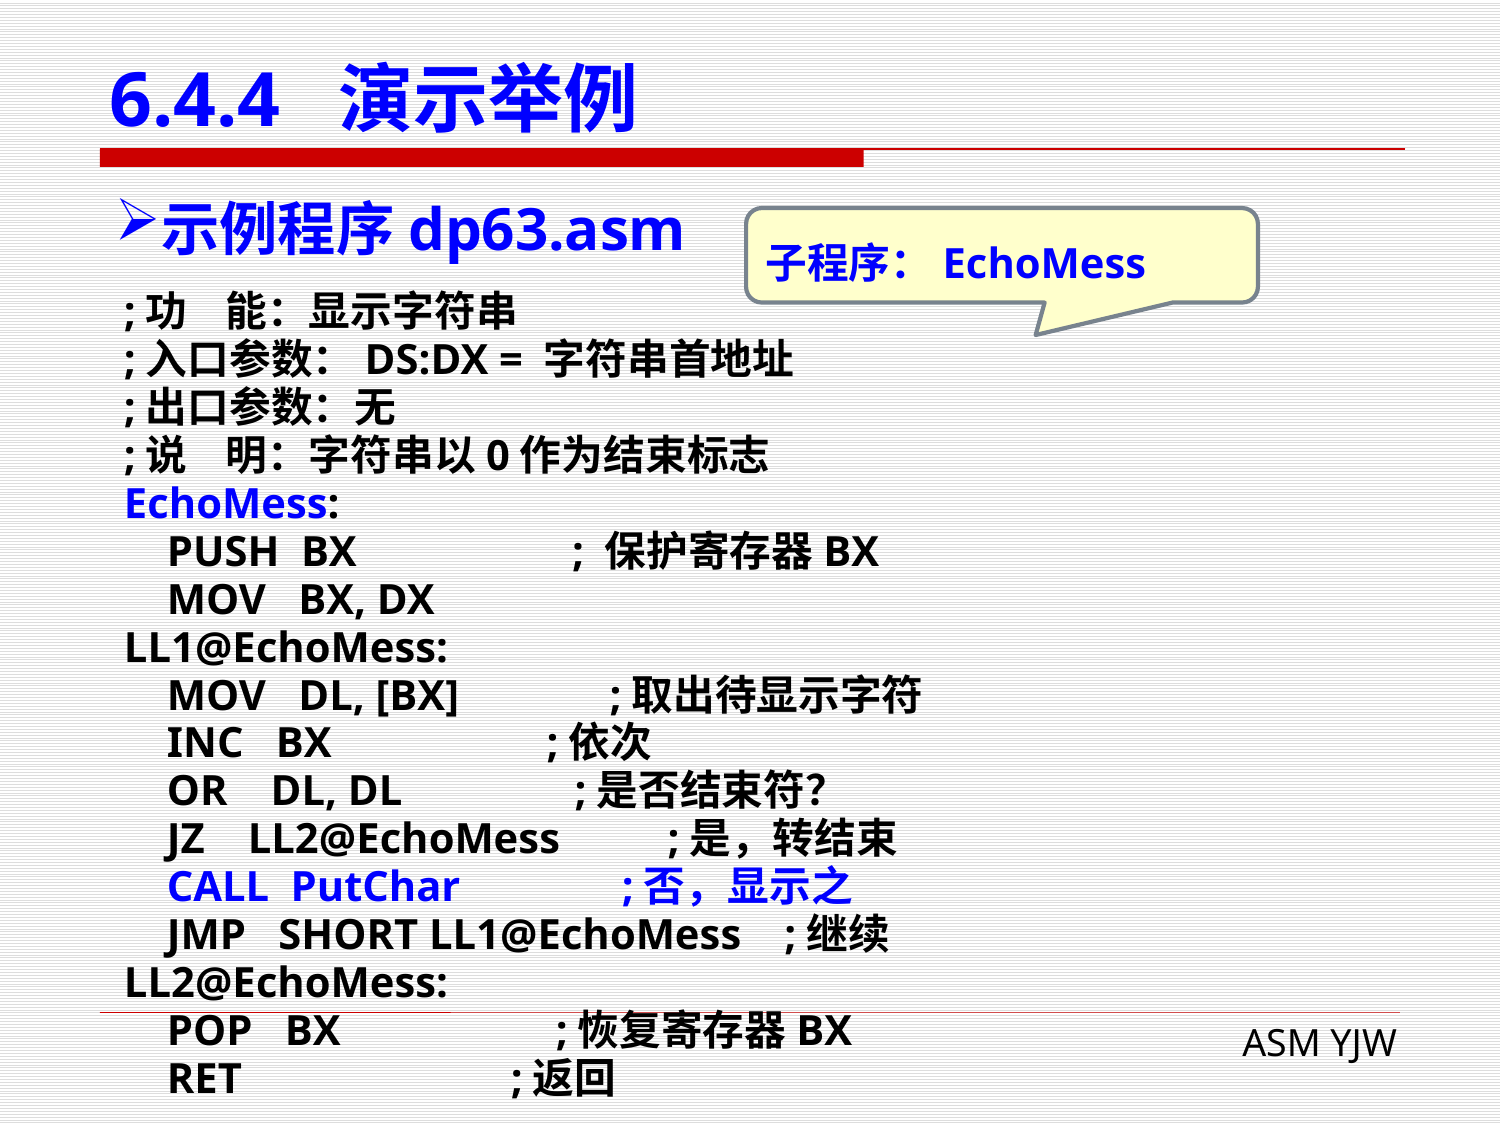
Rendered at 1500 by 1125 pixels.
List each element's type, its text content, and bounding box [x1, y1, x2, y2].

text_box ;功 能：显示字符串 ;入口参数：DS:DX = 字符串首地址 ;出口参数：无 ;说 明：字符串以0作为结束标志 EchoMess: PUSH BX ; 保护寄存器BX MOV BX, DX LL1@EchoMess: MOV DL, [BX] ;取出待显示字符 INC BX ;依次 OR DL, DL ;是否结束符？ JZ LL2@EchoMess ;是，转结束 CALL PutChar ;否，显示之 JMP SHORT LL1@EchoMess ;继续 LL2@EchoMess: POP BX ;恢复寄存器BX RET ;返回 [109, 279, 1427, 1109]
text_box 子程序：EchoMess [743, 205, 1261, 338]
text_box 示例程序dp63.asm [100, 184, 1400, 270]
title 6.4.4 演示举例 [94, 50, 1407, 149]
